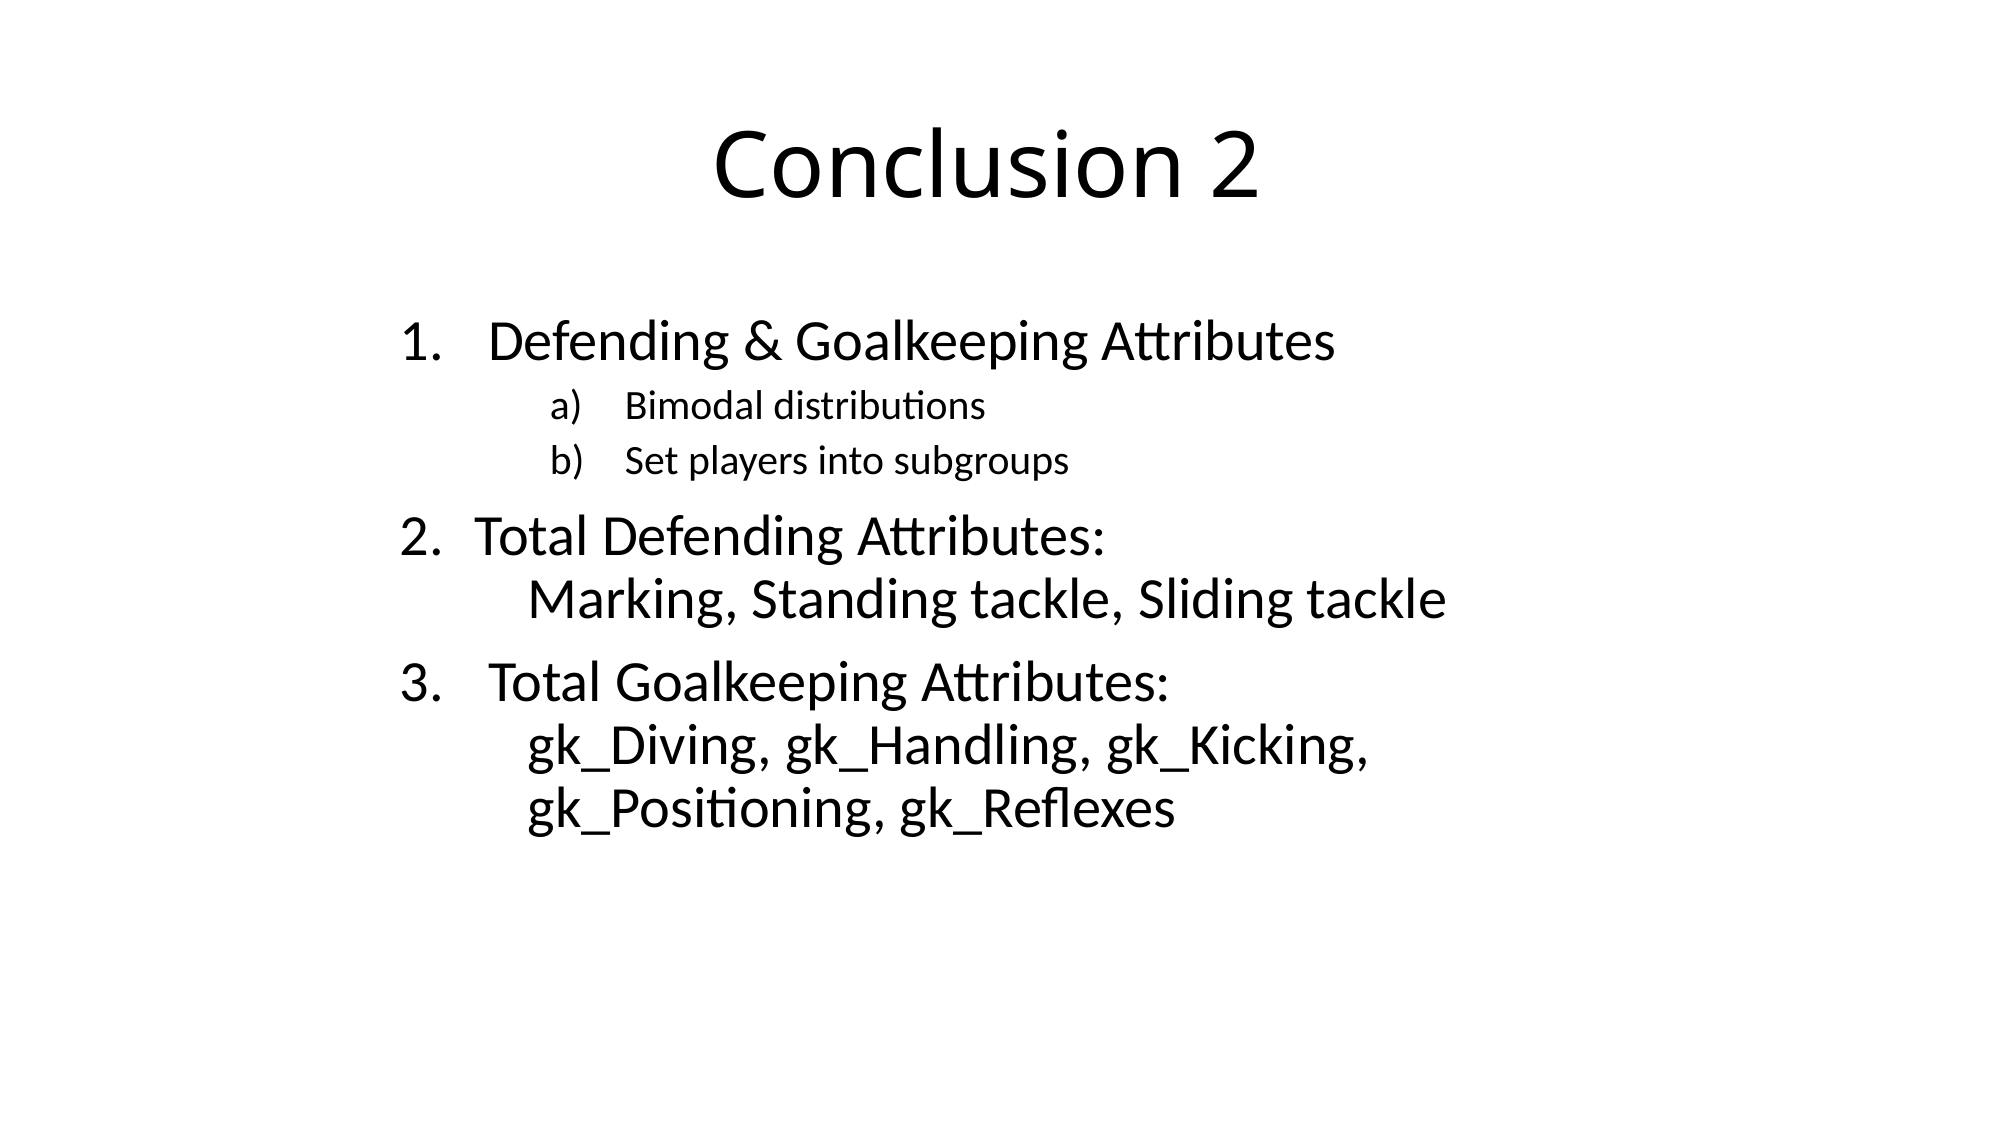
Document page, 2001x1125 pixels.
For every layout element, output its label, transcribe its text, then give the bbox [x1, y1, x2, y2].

title Conclusion 2 [314, 50, 1685, 285]
list Defending & Goalkeeping Attributes Bimodal distributions Set players into subgroups Total Defending Attributes: Marking, Standing tackle, Sliding tackle Total Goalkeeping Attributes: gk_Diving, gk_Handling, gk_Kicking, gk_Positioning, gk_Reflexes [384, 302, 1623, 847]
